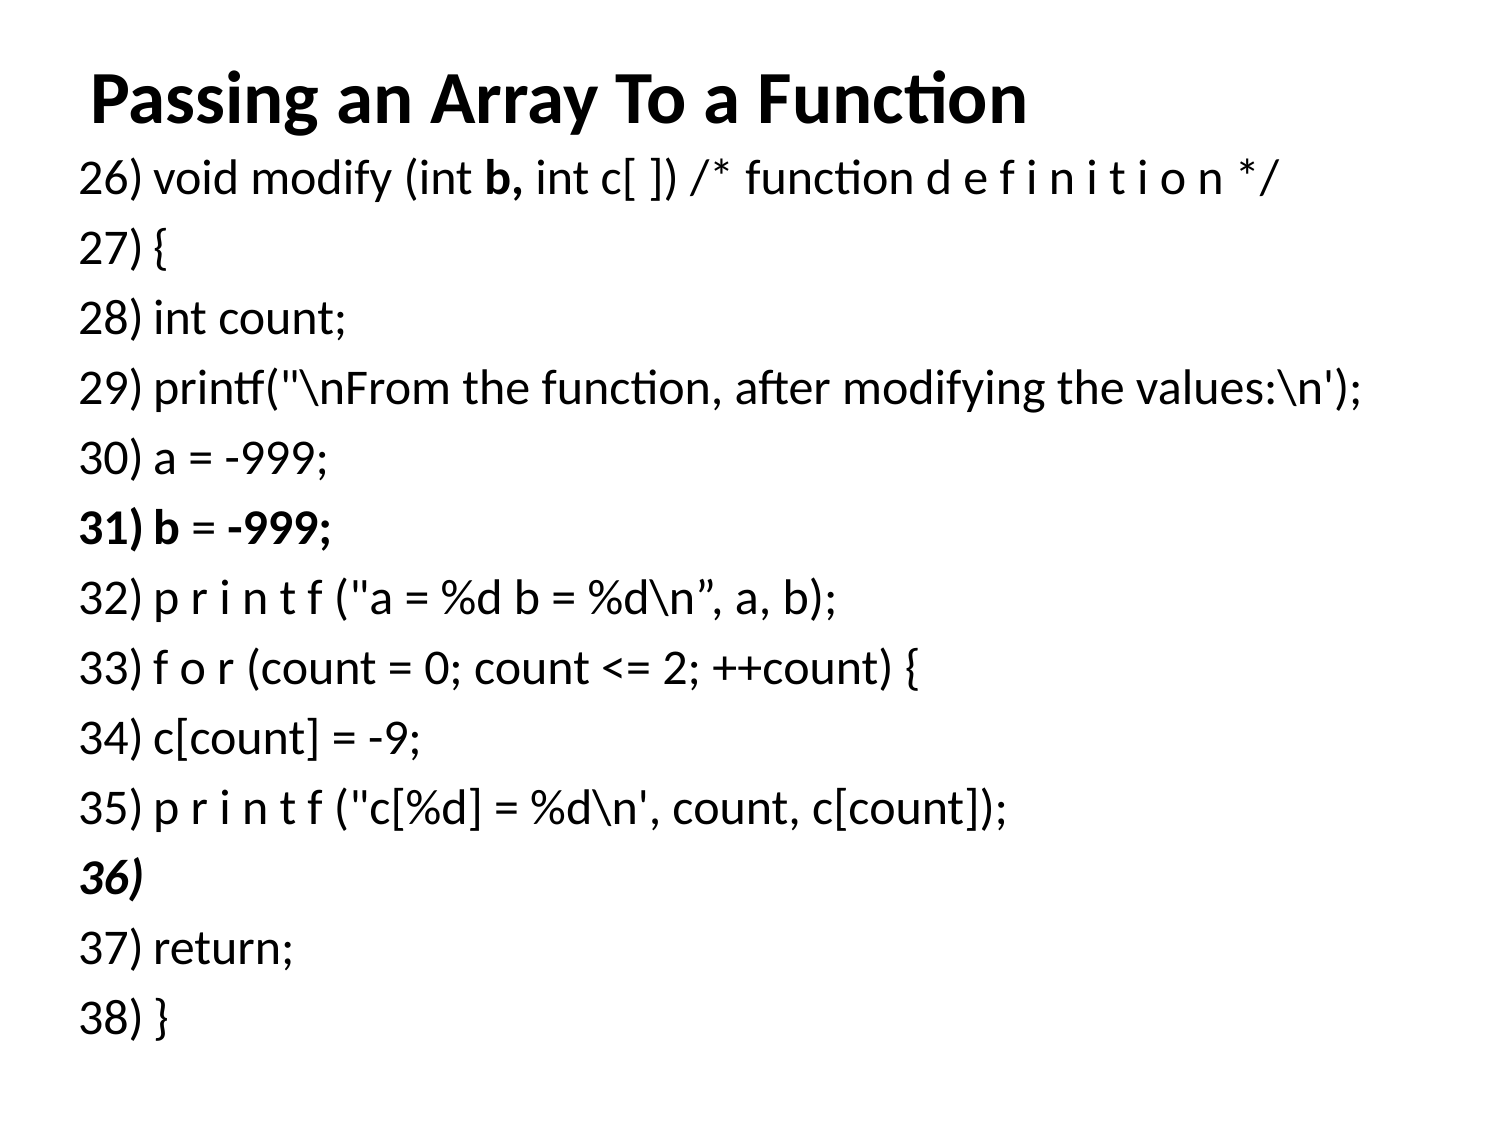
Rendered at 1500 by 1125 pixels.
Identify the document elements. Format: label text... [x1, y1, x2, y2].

title Passing an Array To a Function [75, 45, 1425, 137]
list void modify (int b, int c[ ]) /* function d e f i n i t i o n */ { int count; printf("\nFrom the function, after modifying the values:\n'); a = -999; b = -999; p r i n t f ("a = %d b = %d\n”, a, b); f o r (count = 0; count <= 2; ++count) { c[count] = -9; p r i n t f ("c[%d] = %d\n', count, c[count]); return; } [63, 137, 1437, 880]
